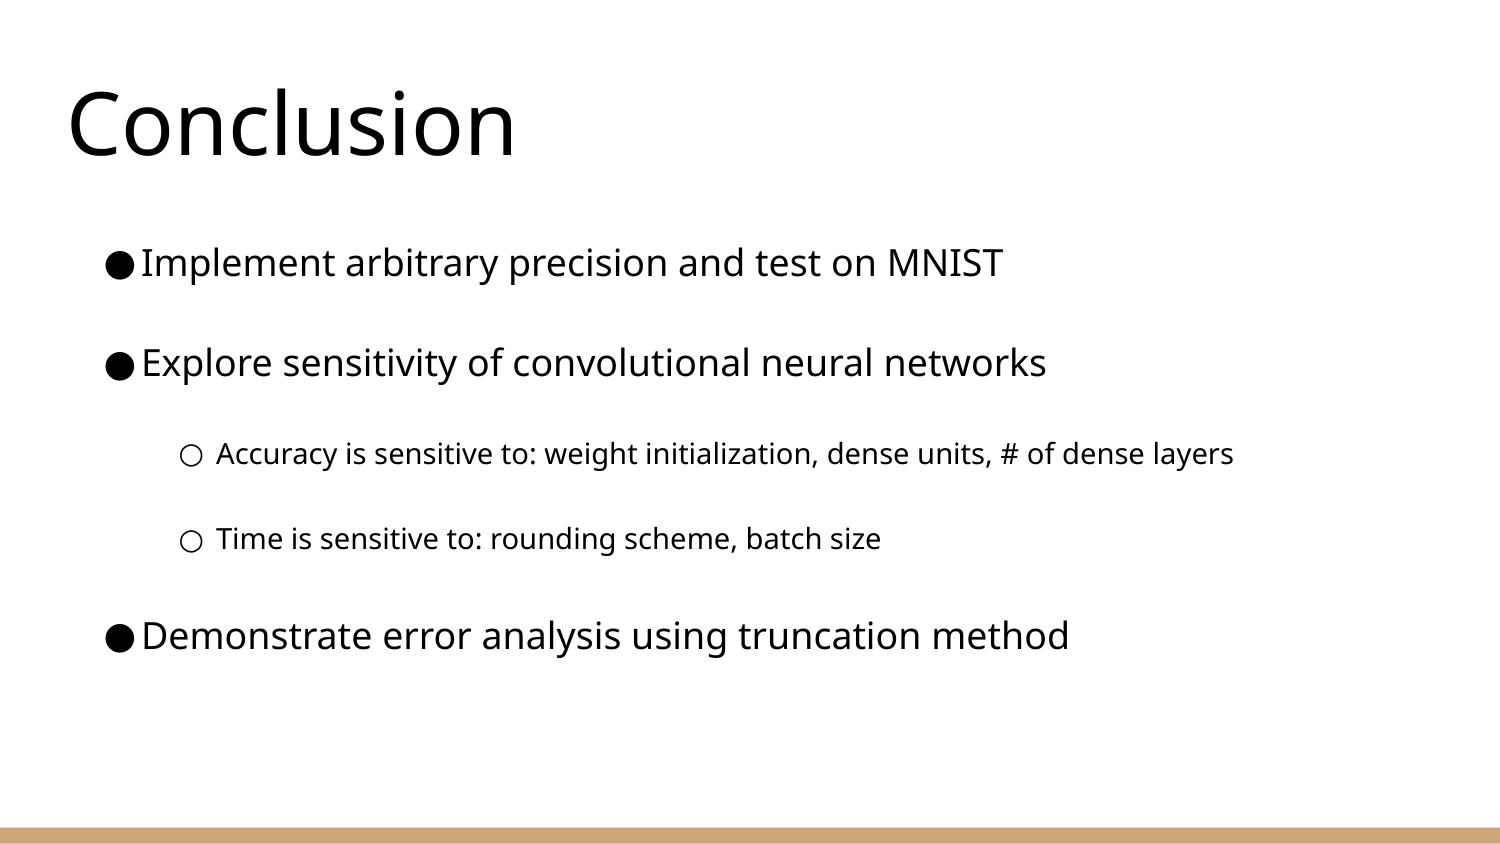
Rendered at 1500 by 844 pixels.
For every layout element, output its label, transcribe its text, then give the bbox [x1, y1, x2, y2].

title Conclusion [51, 51, 1449, 189]
list Implement arbitrary precision and test on MNIST Explore sensitivity of convolutional neural networks Accuracy is sensitive to: weight initialization, dense units, # of dense layers Time is sensitive to: rounding scheme, batch size Demonstrate error analysis using truncation method [51, 200, 1449, 752]
